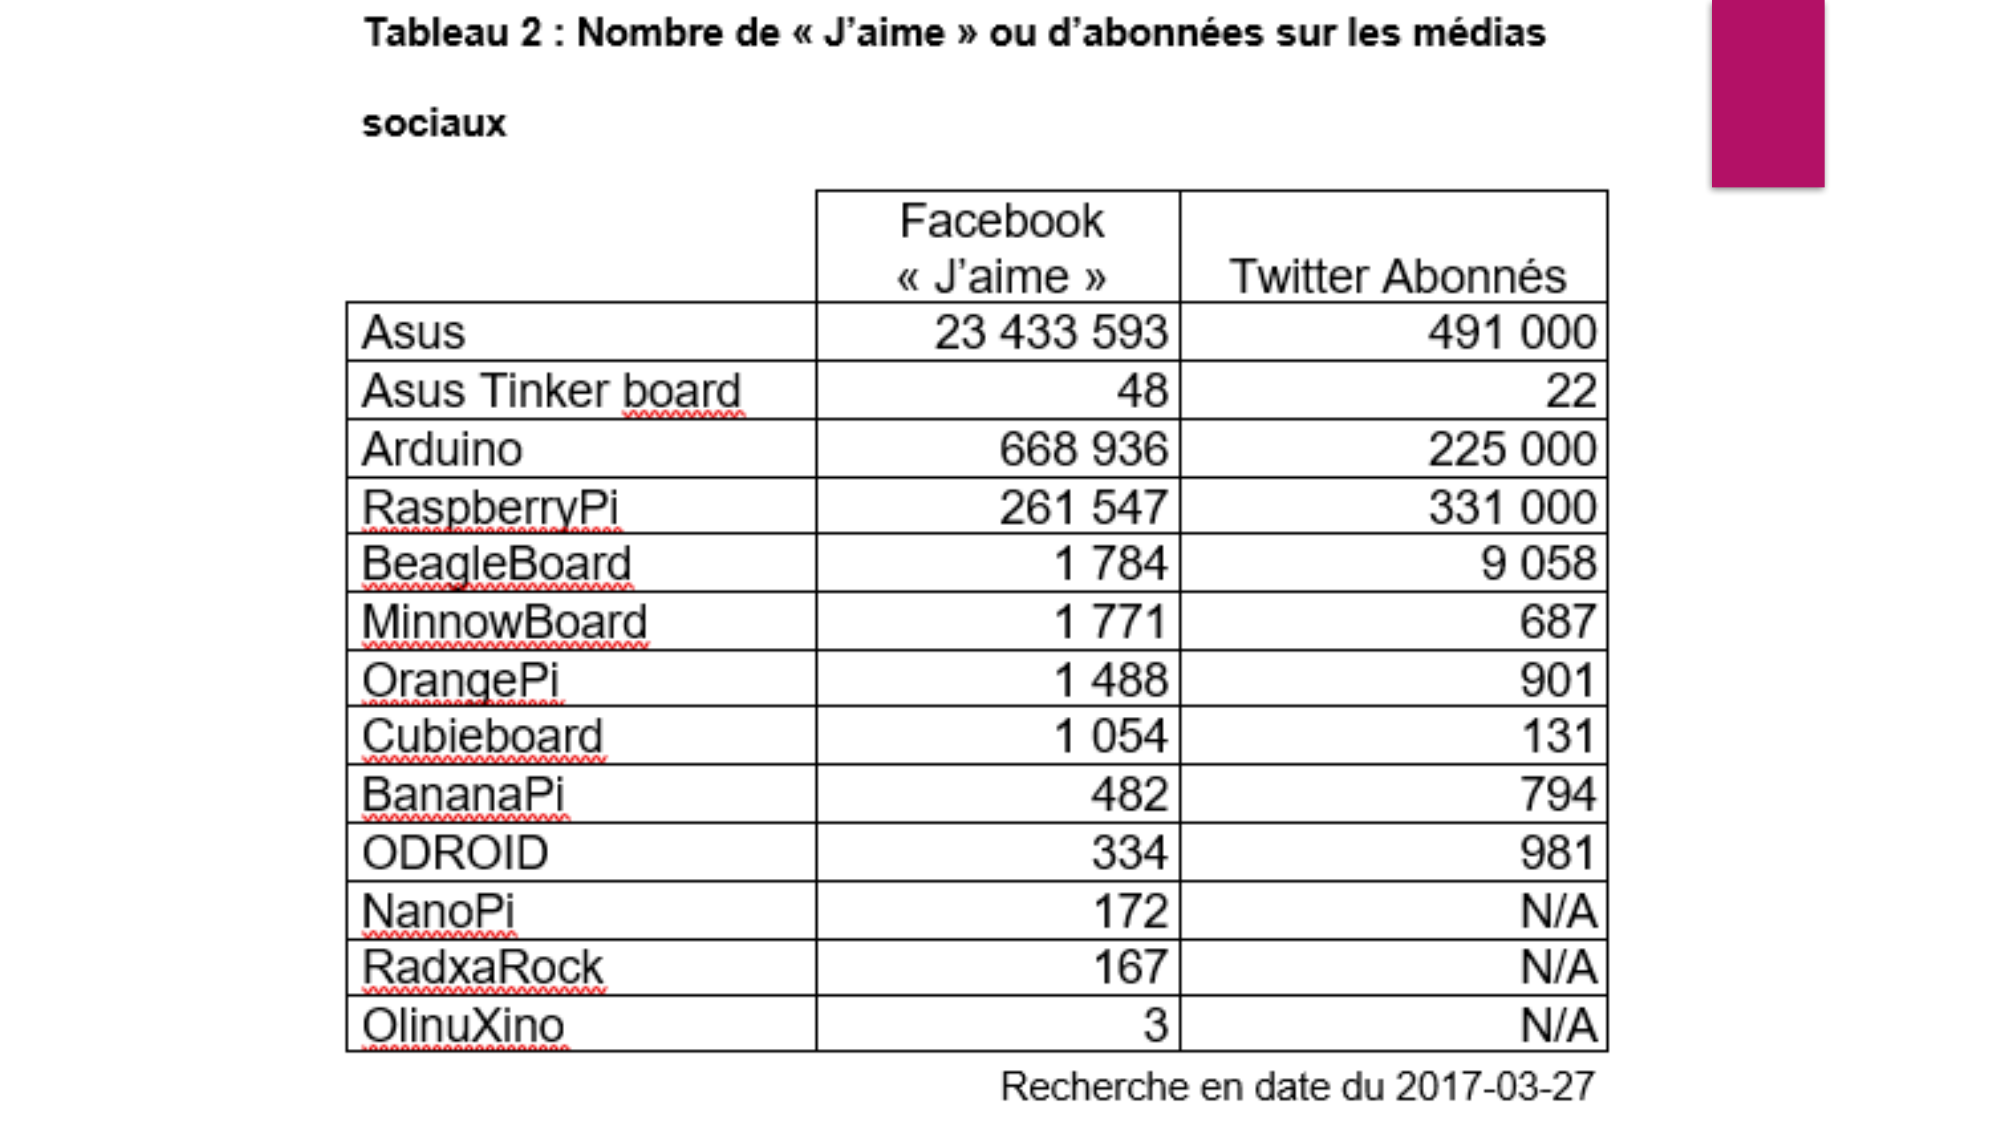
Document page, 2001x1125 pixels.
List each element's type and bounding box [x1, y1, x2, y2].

picture [340, 0, 1623, 1125]
